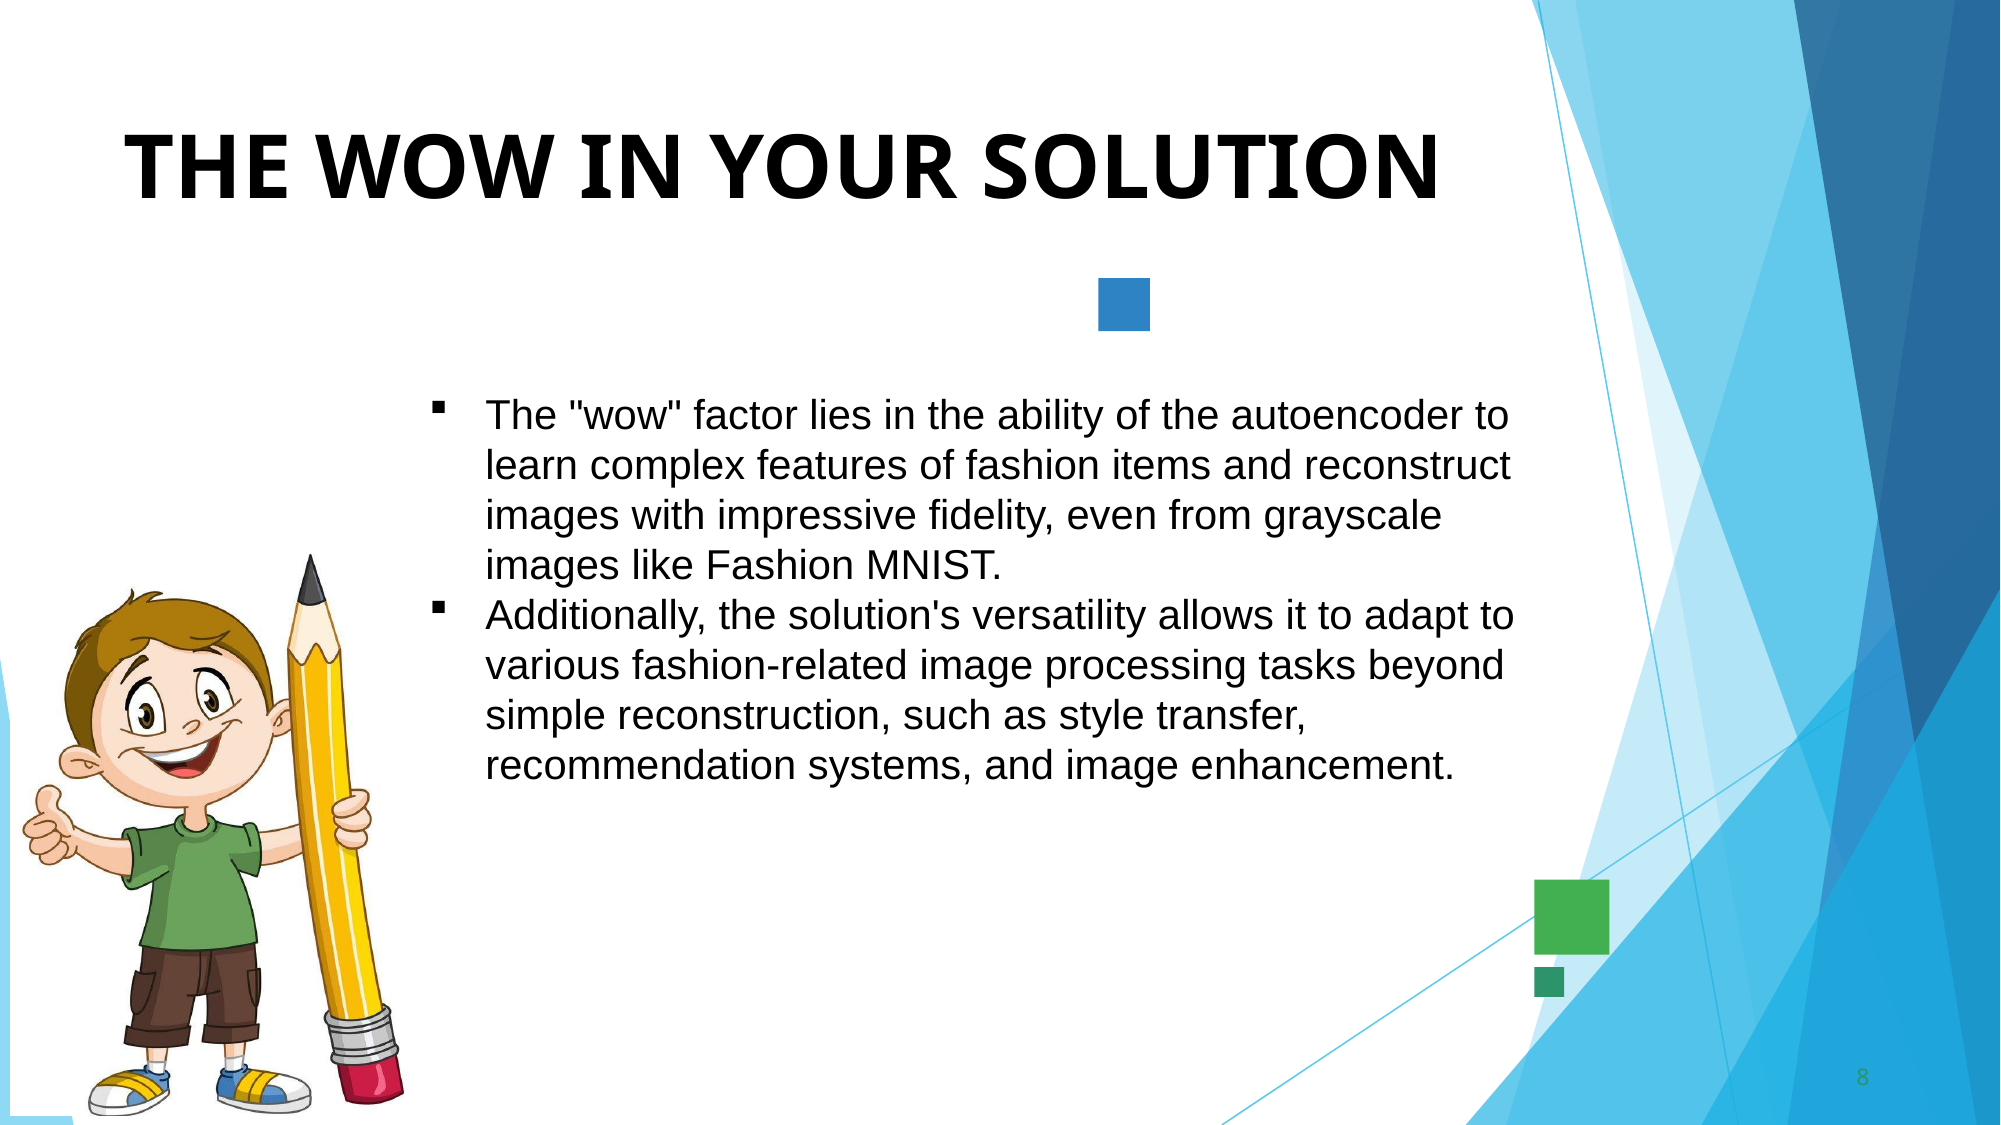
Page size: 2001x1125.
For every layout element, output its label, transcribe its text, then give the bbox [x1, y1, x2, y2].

text_box [1534, 967, 1565, 997]
picture [10, 554, 416, 1116]
slide_number 8 [1849, 1061, 1890, 1125]
title THE WOW IN YOUR SOLUTION [91, 63, 1694, 298]
text_box The "wow" factor lies in the ability of the autoencoder to learn complex features of fashion items and reconstruct images with impressive fidelity, even from grayscale images like Fashion MNIST. Additionally, the solution's versatility allows it to adapt to various fashion-related image processing tasks beyond simple reconstruction, such as style transfer, recommendation systems, and image enhancement. [414, 380, 1602, 796]
text_box [1534, 879, 1610, 955]
text_box [1098, 298, 1150, 332]
